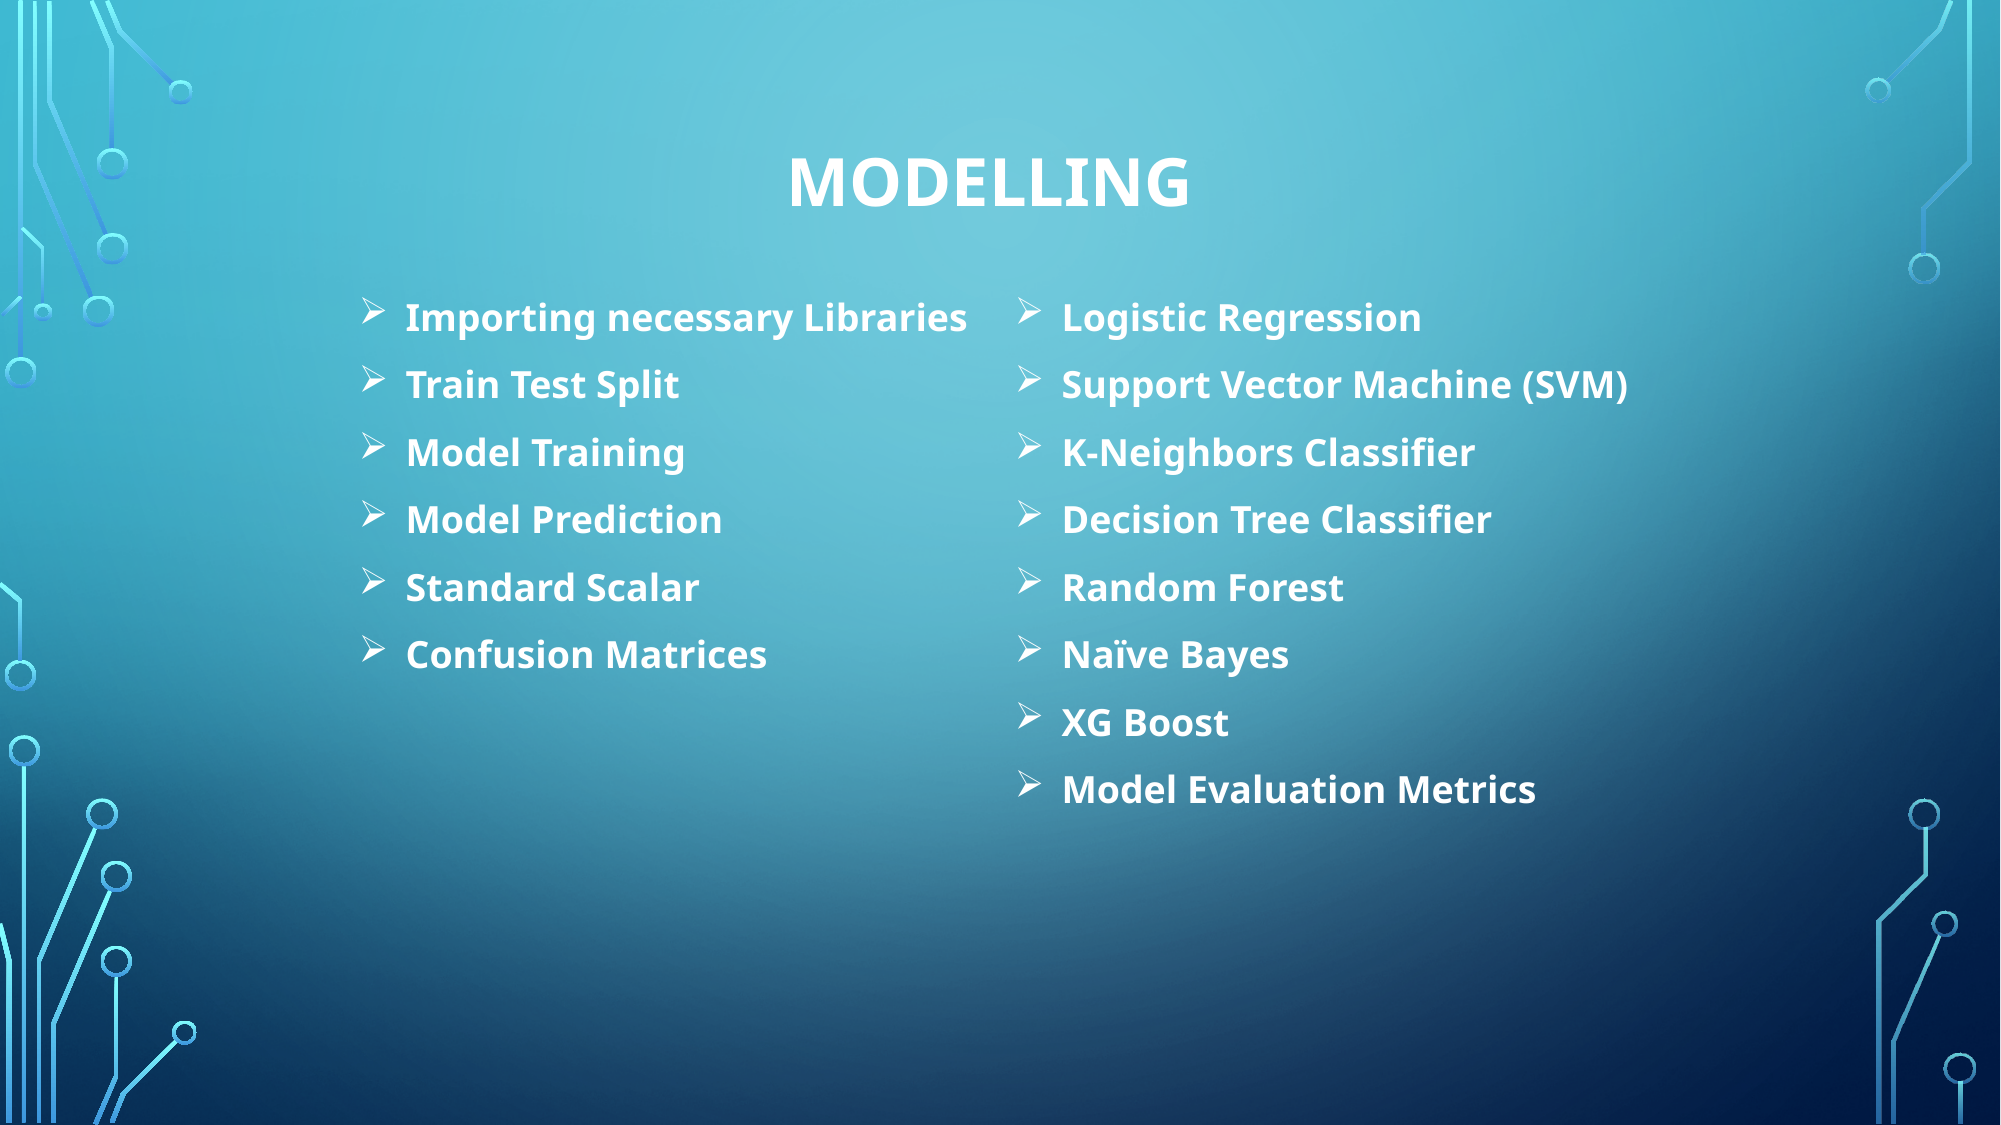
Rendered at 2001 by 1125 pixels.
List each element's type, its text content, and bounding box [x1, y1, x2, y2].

text_box Importing necessary Libraries Train Test Split Model Training Model Prediction Standard Scalar Confusion Matrices [344, 263, 999, 684]
text_box Logistic Regression Support Vector Machine (SVM) K-Neighbors Classifier Decision Tree Classifier Random Forest Naïve Bayes XG Boost Model Evaluation Metrics [999, 263, 1656, 819]
text_box MODELLING [187, 132, 1793, 227]
